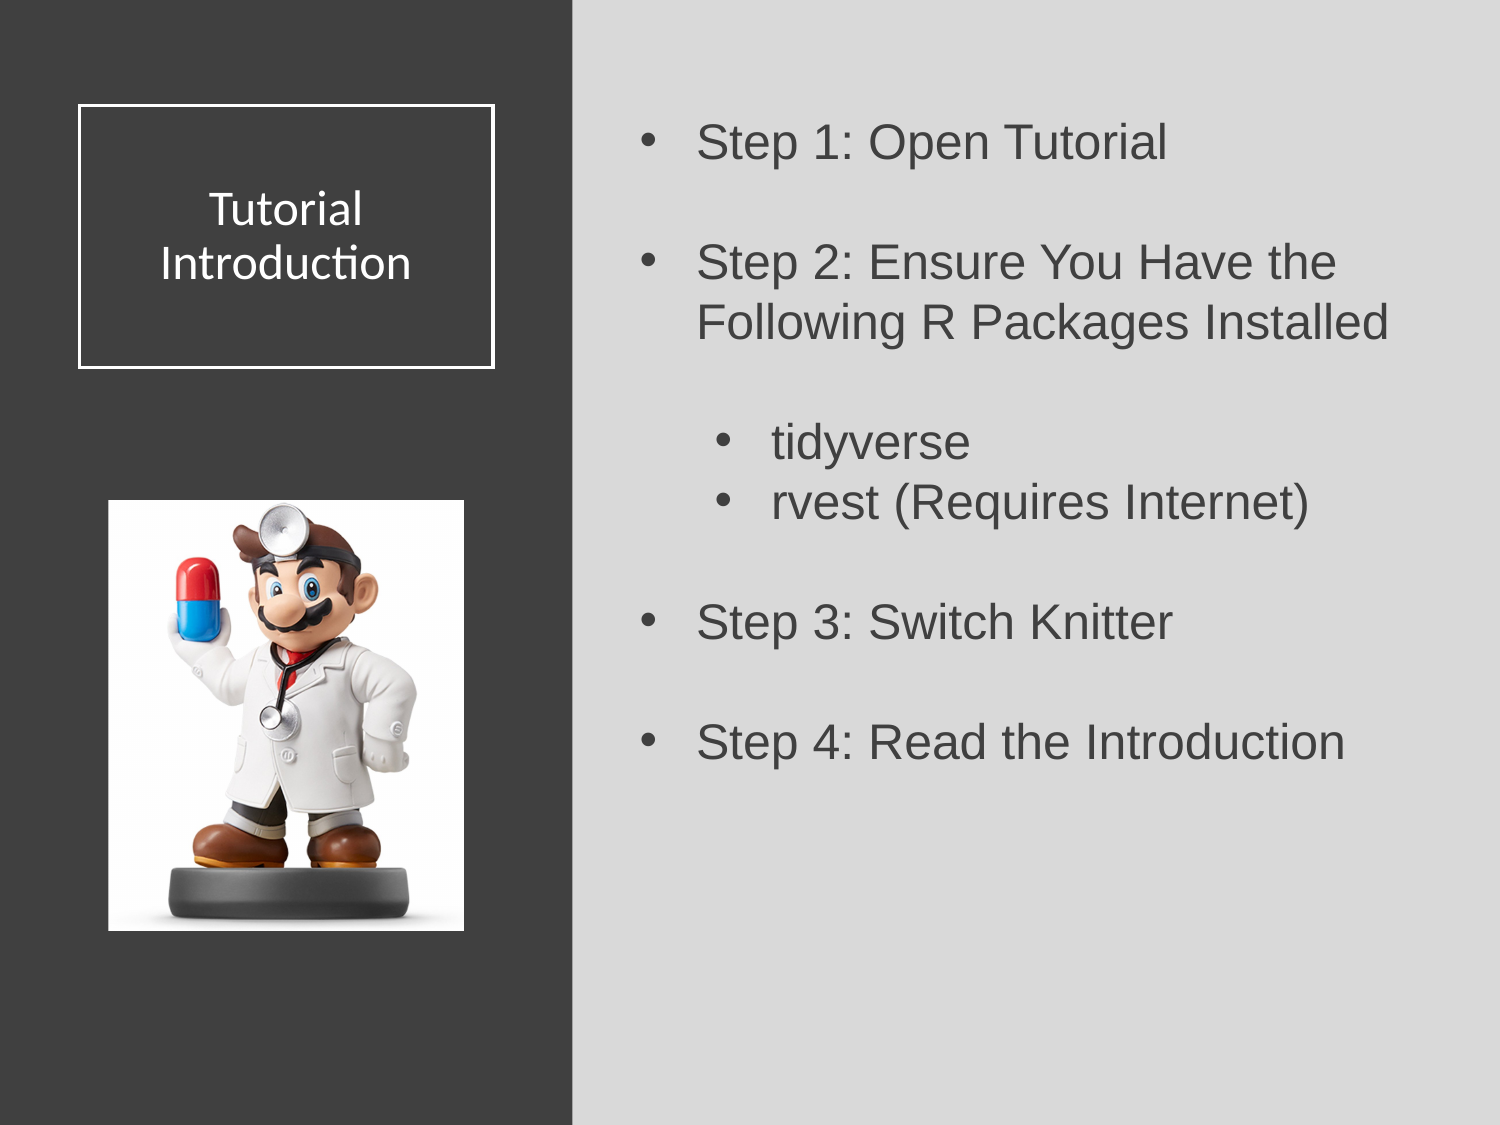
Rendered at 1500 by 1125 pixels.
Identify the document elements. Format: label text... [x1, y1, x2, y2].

picture [107, 499, 465, 931]
title Tutorial Introduction [78, 105, 494, 368]
text_box Step 1: Open Tutorial Step 2: Ensure You Have the Following R Packages Installed tidyverse rvest (Requires Internet) Step 3: Switch Knitter Step 4: Read the Introduction [624, 101, 1463, 777]
text_box [0, 0, 573, 1125]
